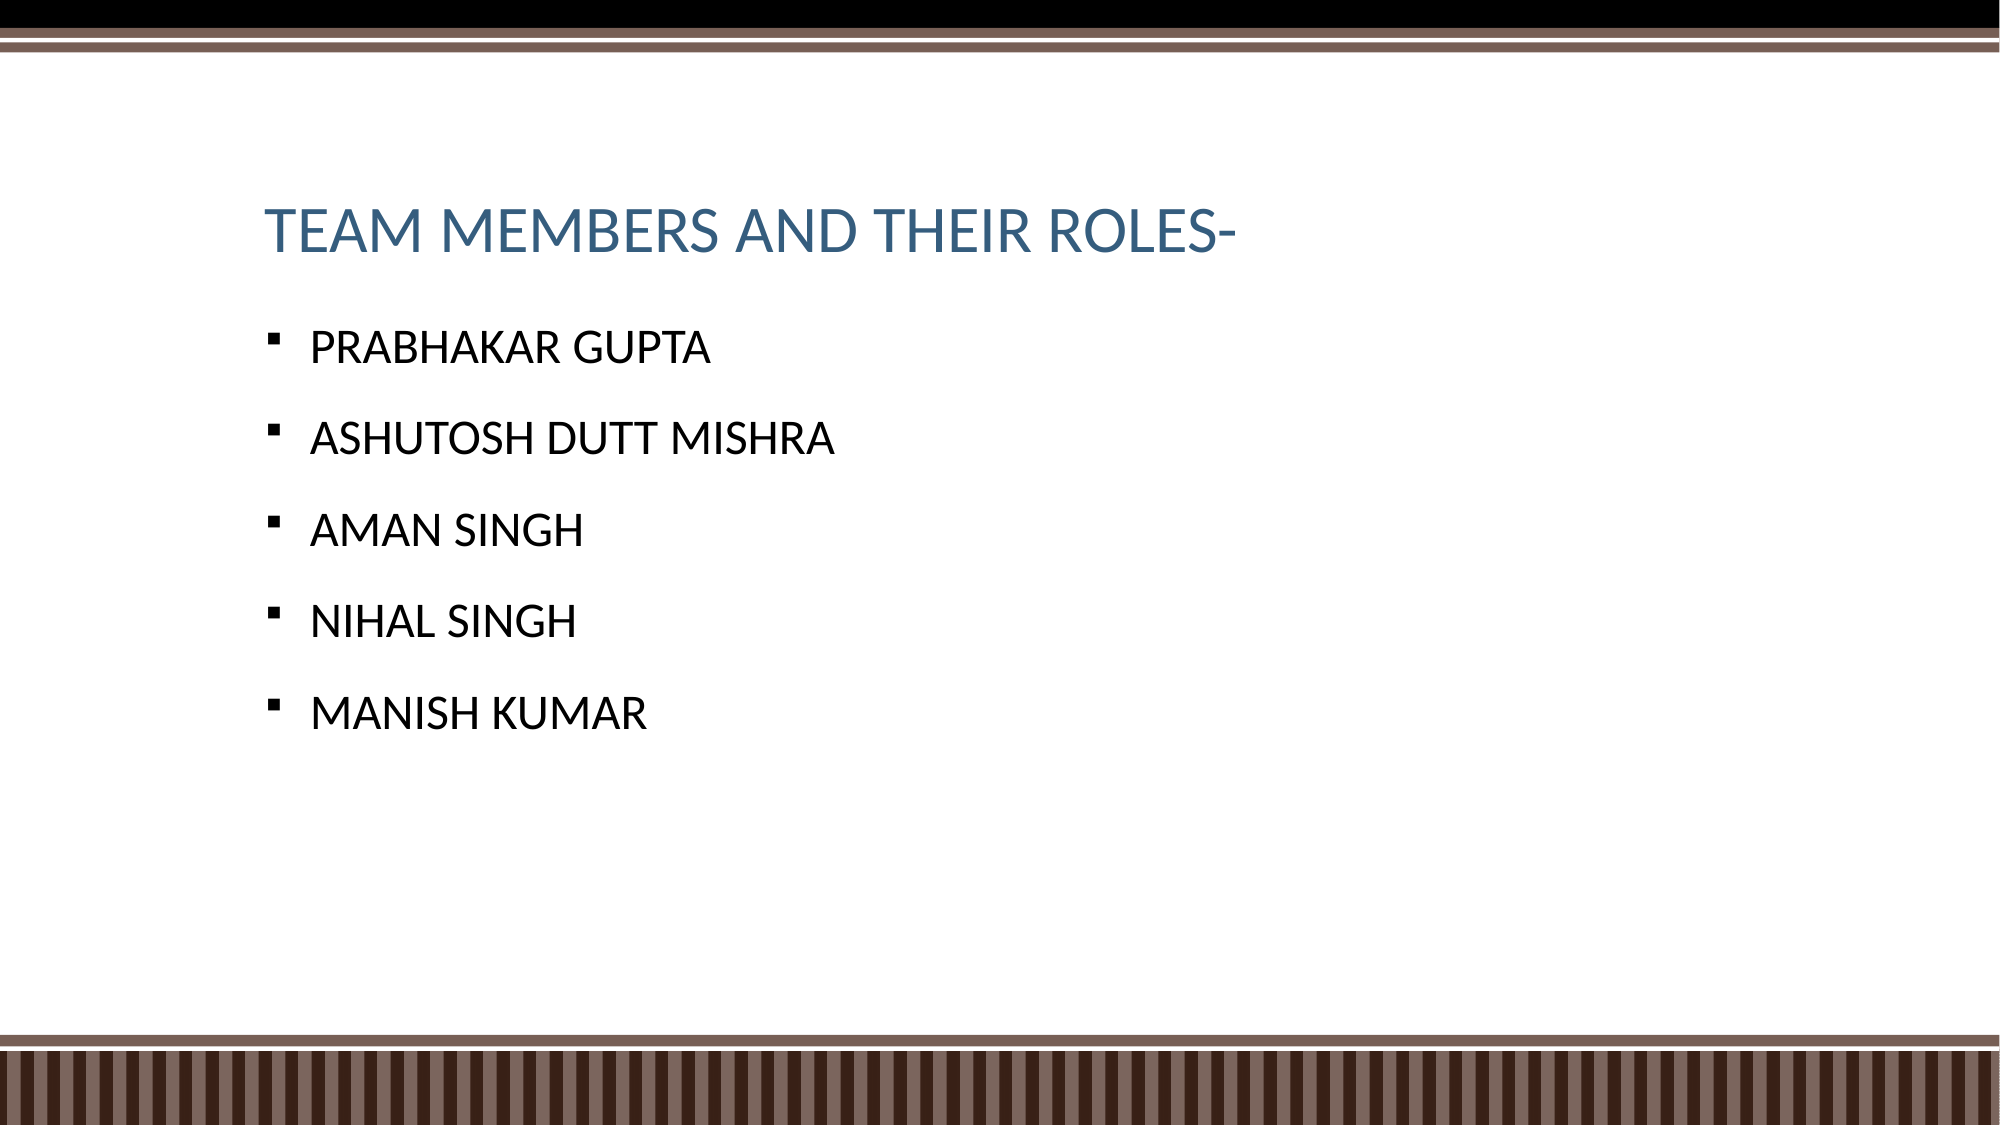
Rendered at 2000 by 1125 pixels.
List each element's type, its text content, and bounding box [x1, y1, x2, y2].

list PRABHAKAR GUPTA ASHUTOSH DUTT MISHRA AMAN SINGH NIHAL SINGH MANISH KUMAR [249, 312, 1750, 920]
title TEAM MEMBERS AND THEIR ROLES- [249, 99, 1750, 275]
